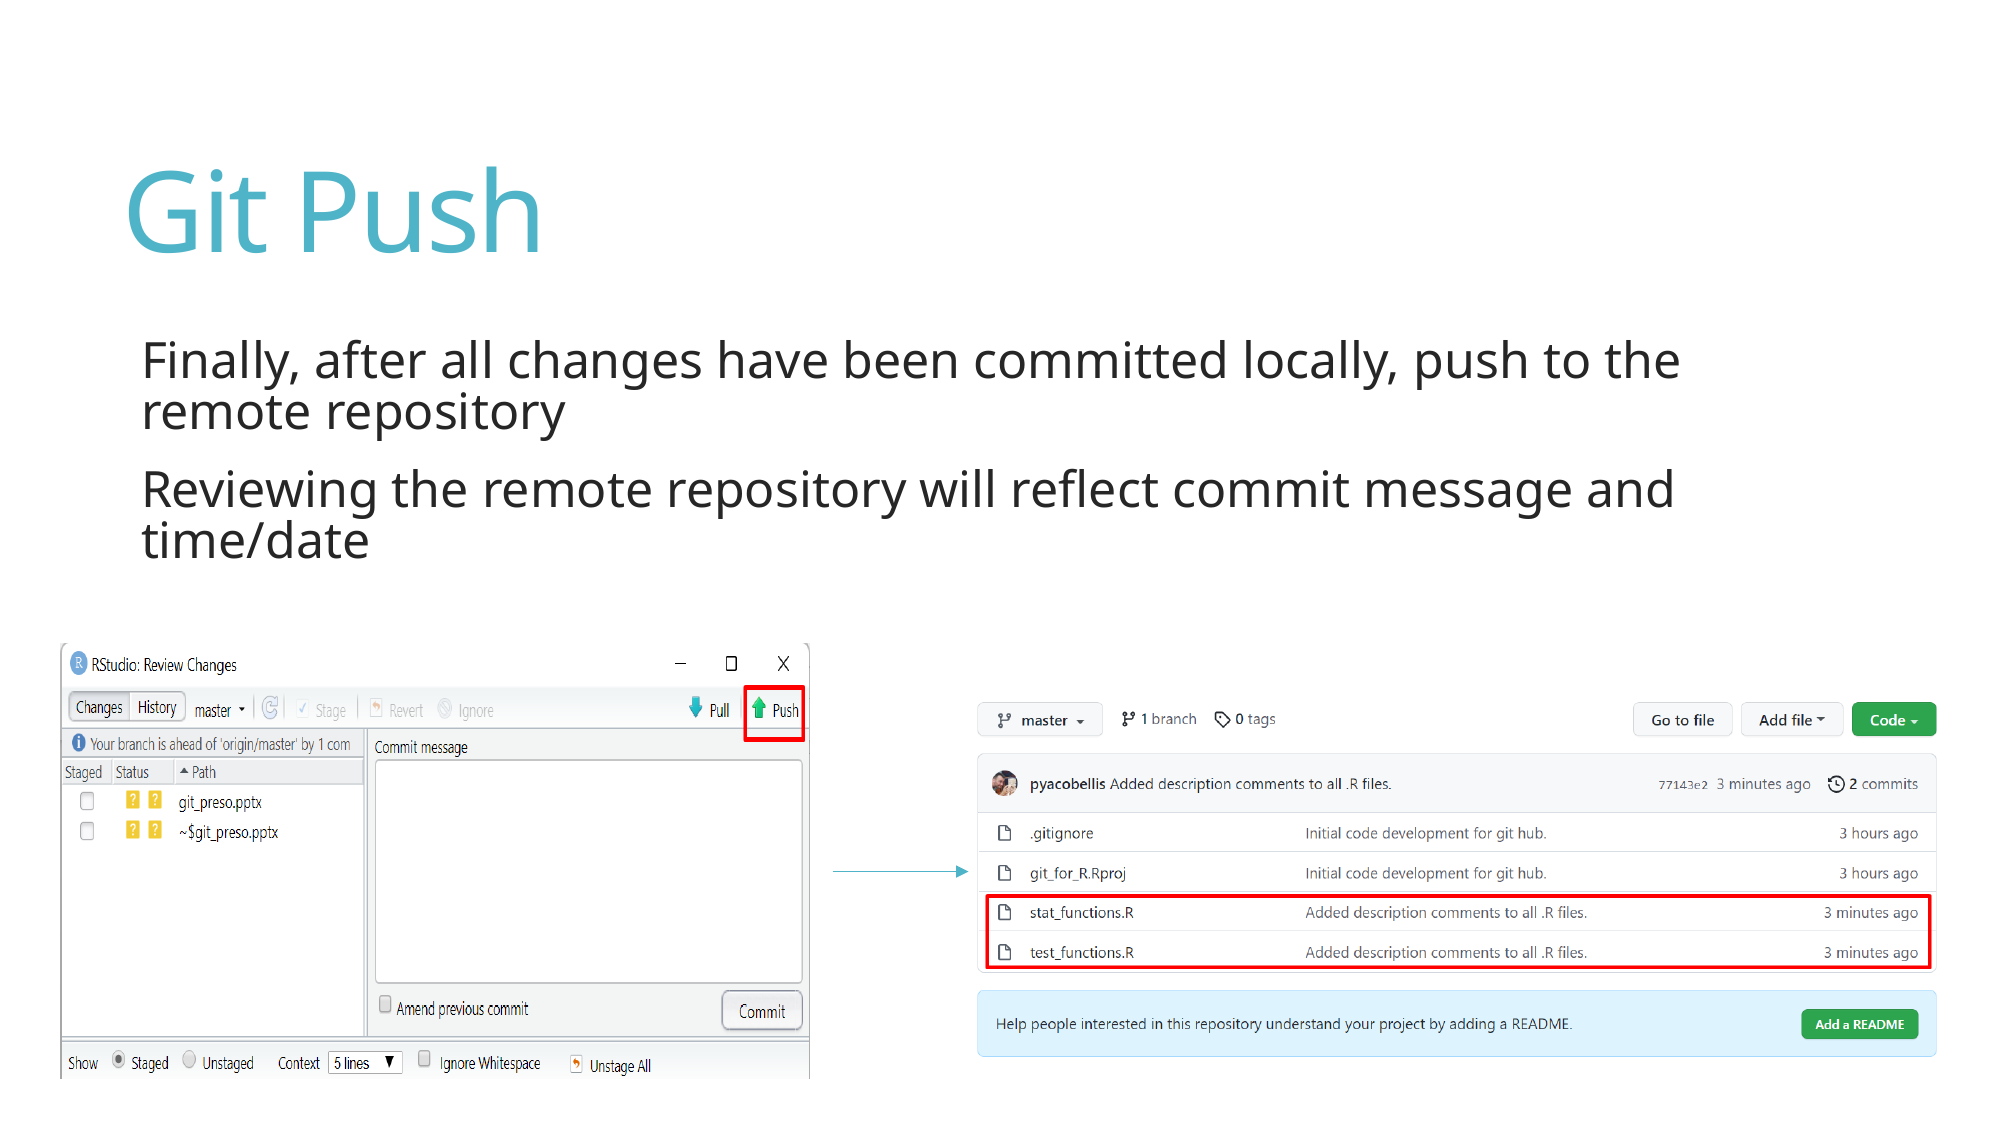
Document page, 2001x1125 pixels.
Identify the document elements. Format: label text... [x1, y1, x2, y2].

picture [60, 643, 810, 1080]
picture [968, 677, 1951, 1066]
title Git Push [107, 81, 1875, 354]
list Finally, after all changes have been committed locally, push to the remote repository Reviewing the remote repository will reflect commit message and time/date [111, 329, 1876, 948]
